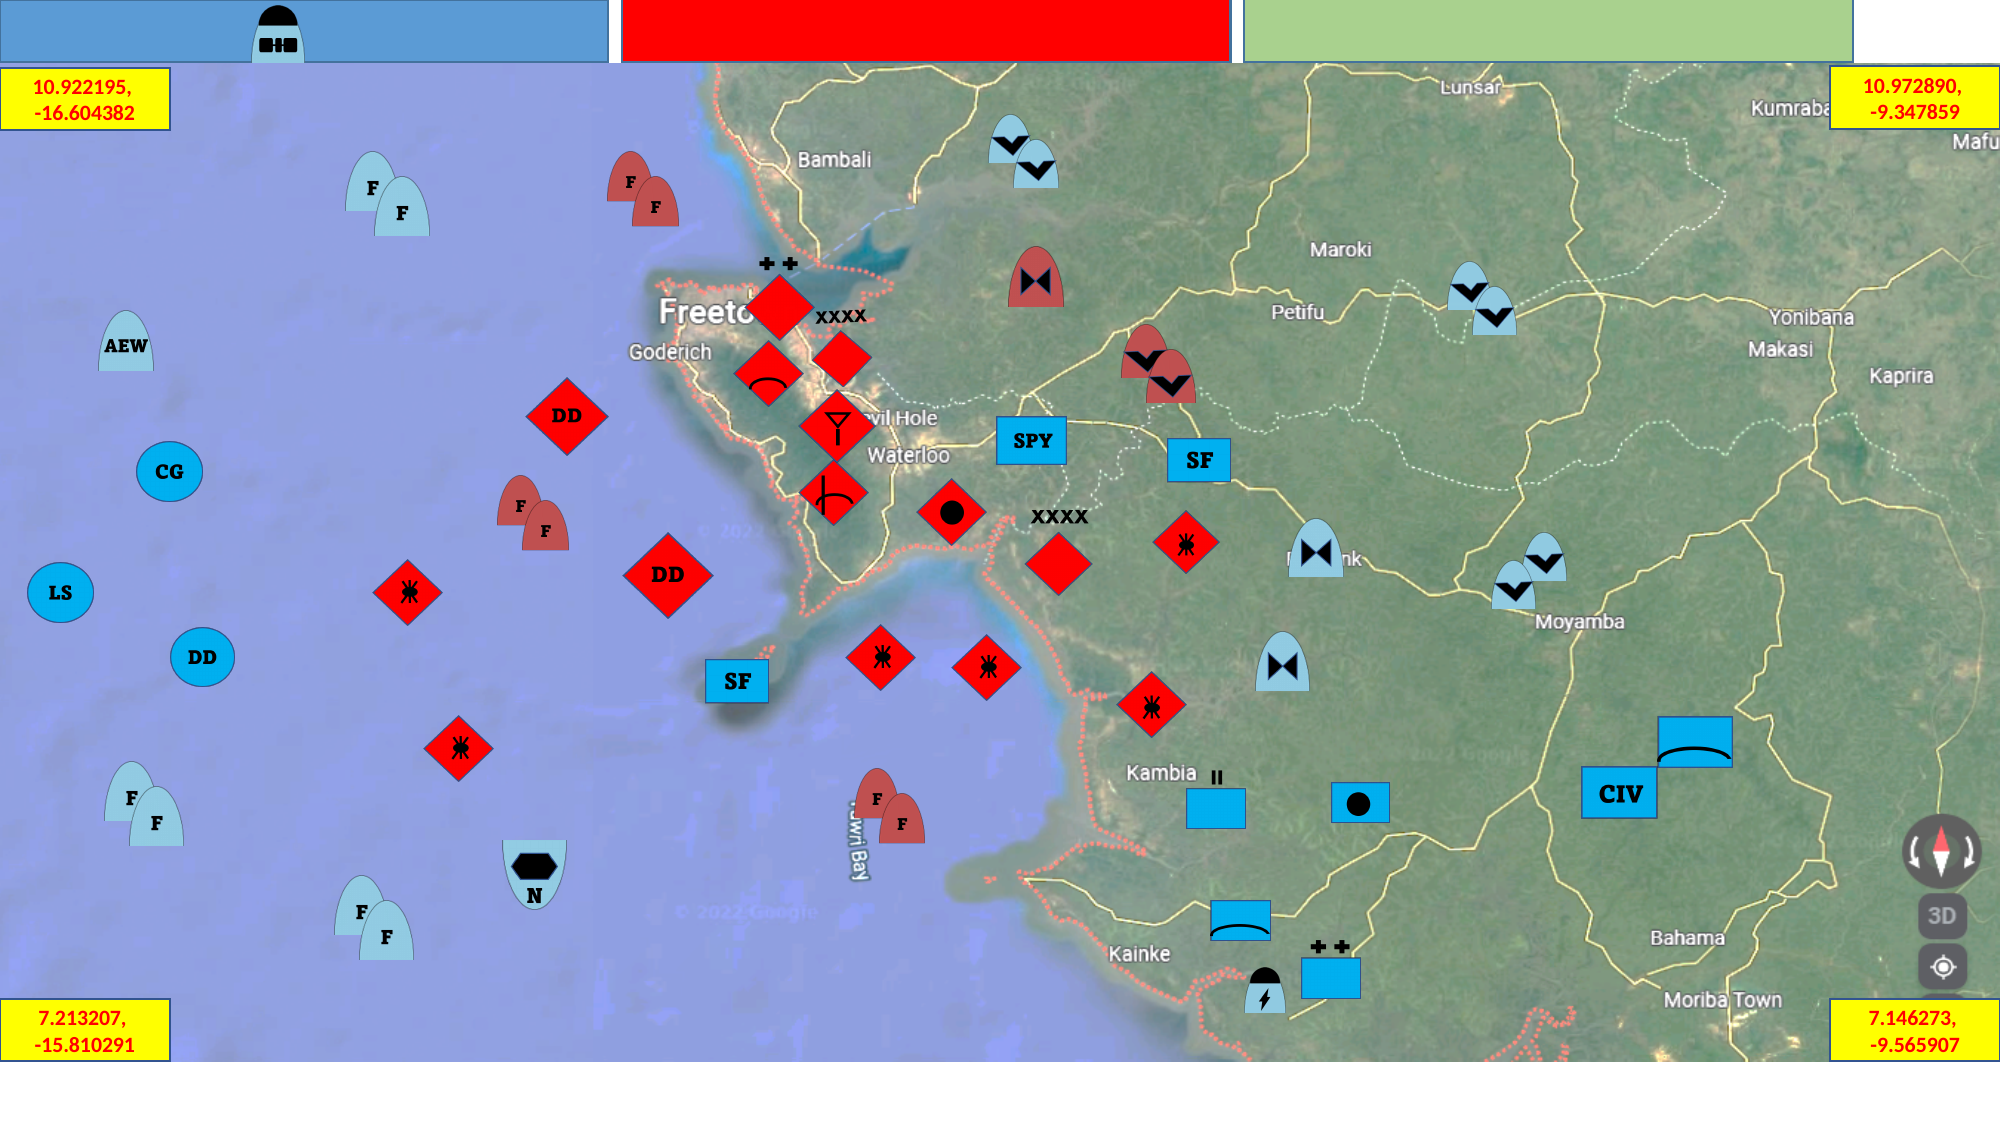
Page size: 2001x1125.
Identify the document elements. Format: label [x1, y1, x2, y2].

text_box [0, 0, 609, 63]
picture [0, 5, 2000, 1062]
text_box [1243, 0, 1854, 63]
text_box [621, 0, 1232, 63]
